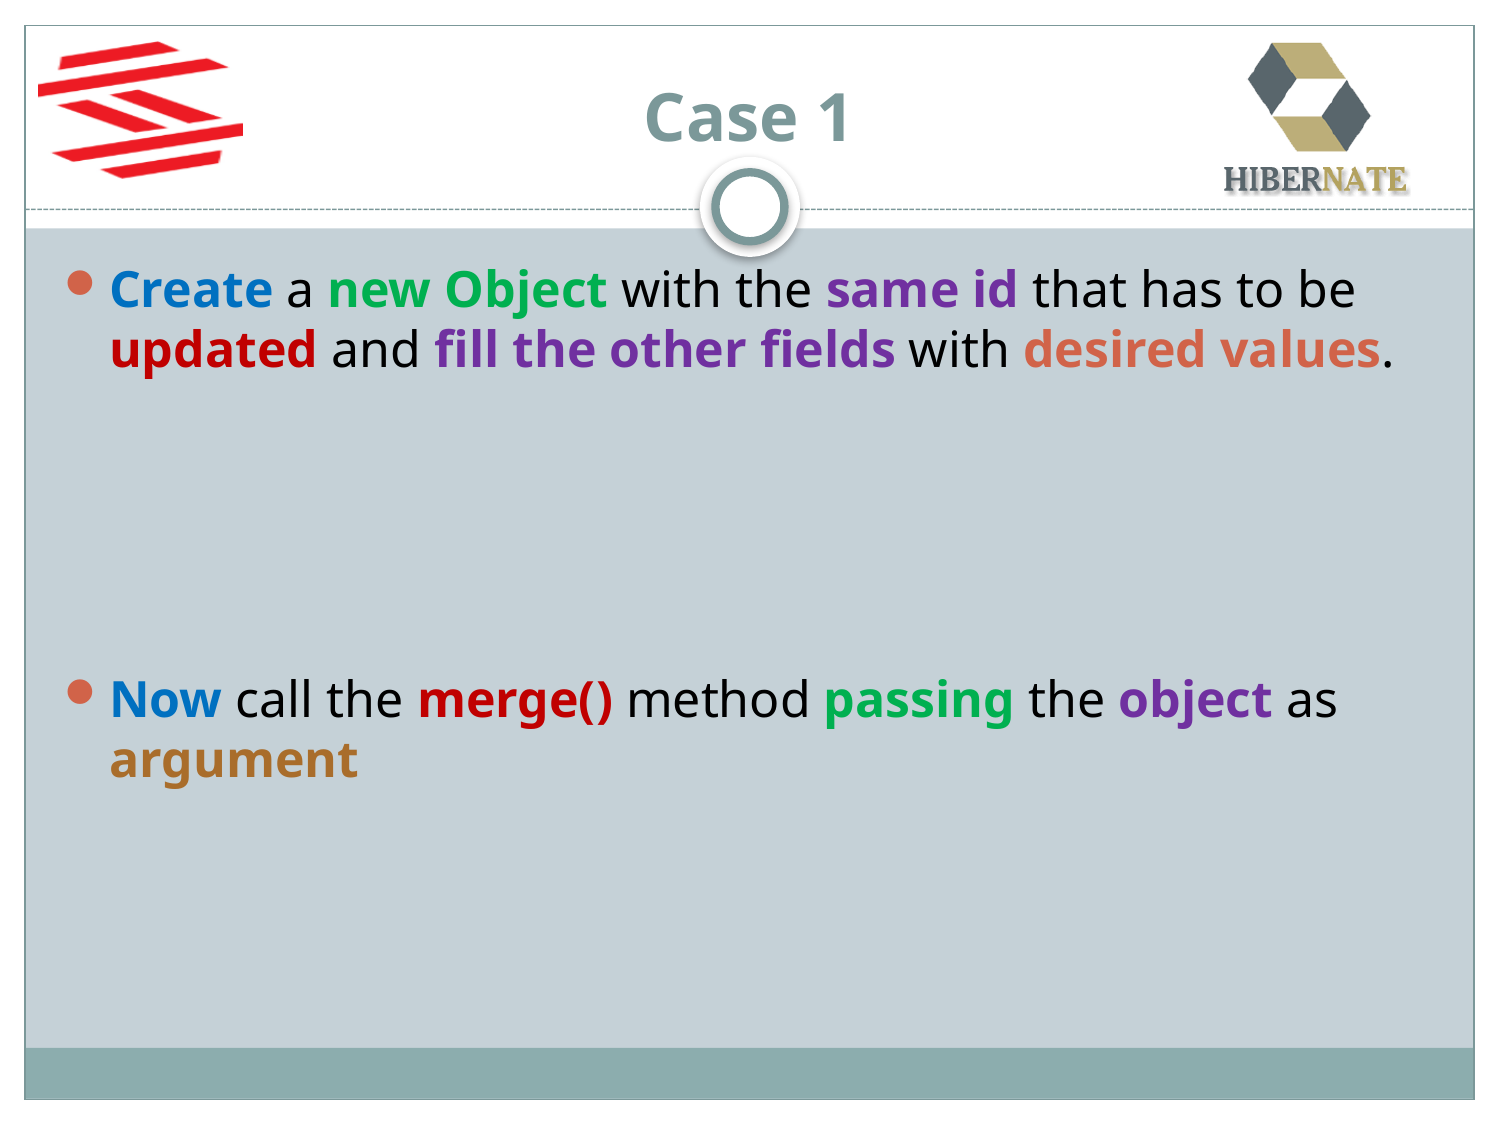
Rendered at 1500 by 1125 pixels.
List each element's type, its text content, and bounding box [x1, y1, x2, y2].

picture [1223, 42, 1411, 197]
list Create a new Object with the same id that has to be updated and fill the other fields with desired values. Now call the merge() method passing the object as argument [49, 250, 1445, 1001]
picture [37, 40, 243, 185]
title Case 1 [237, 37, 1450, 162]
